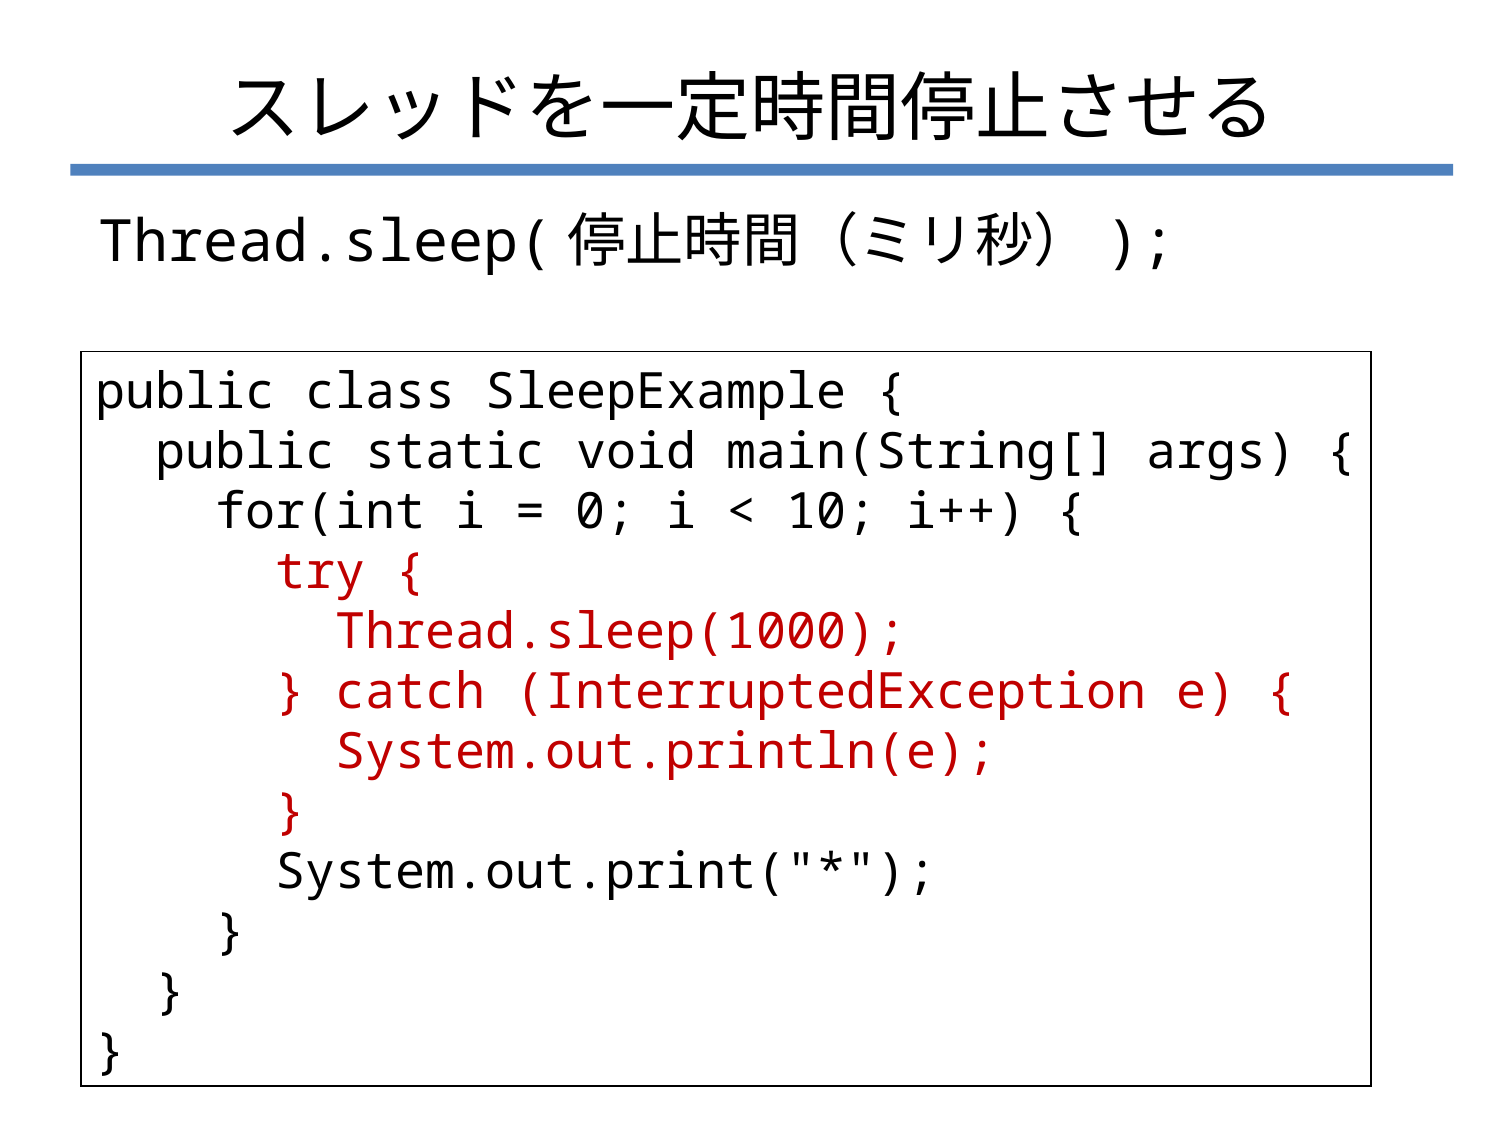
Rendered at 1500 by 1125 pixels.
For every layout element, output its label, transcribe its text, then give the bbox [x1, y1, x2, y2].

text_box Thread.sleep(停止時間（ミリ秒）); [83, 195, 1191, 280]
text_box public class SleepExample { public static void main(String[] args) { for(int i = 0; i < 10; i++) { try { Thread.sleep(1000); } catch (InterruptedException e) { System.out.println(e); } System.out.print("*"); } } } [81, 351, 1371, 1087]
title スレッドを一定時間停止させる [75, 45, 1425, 164]
